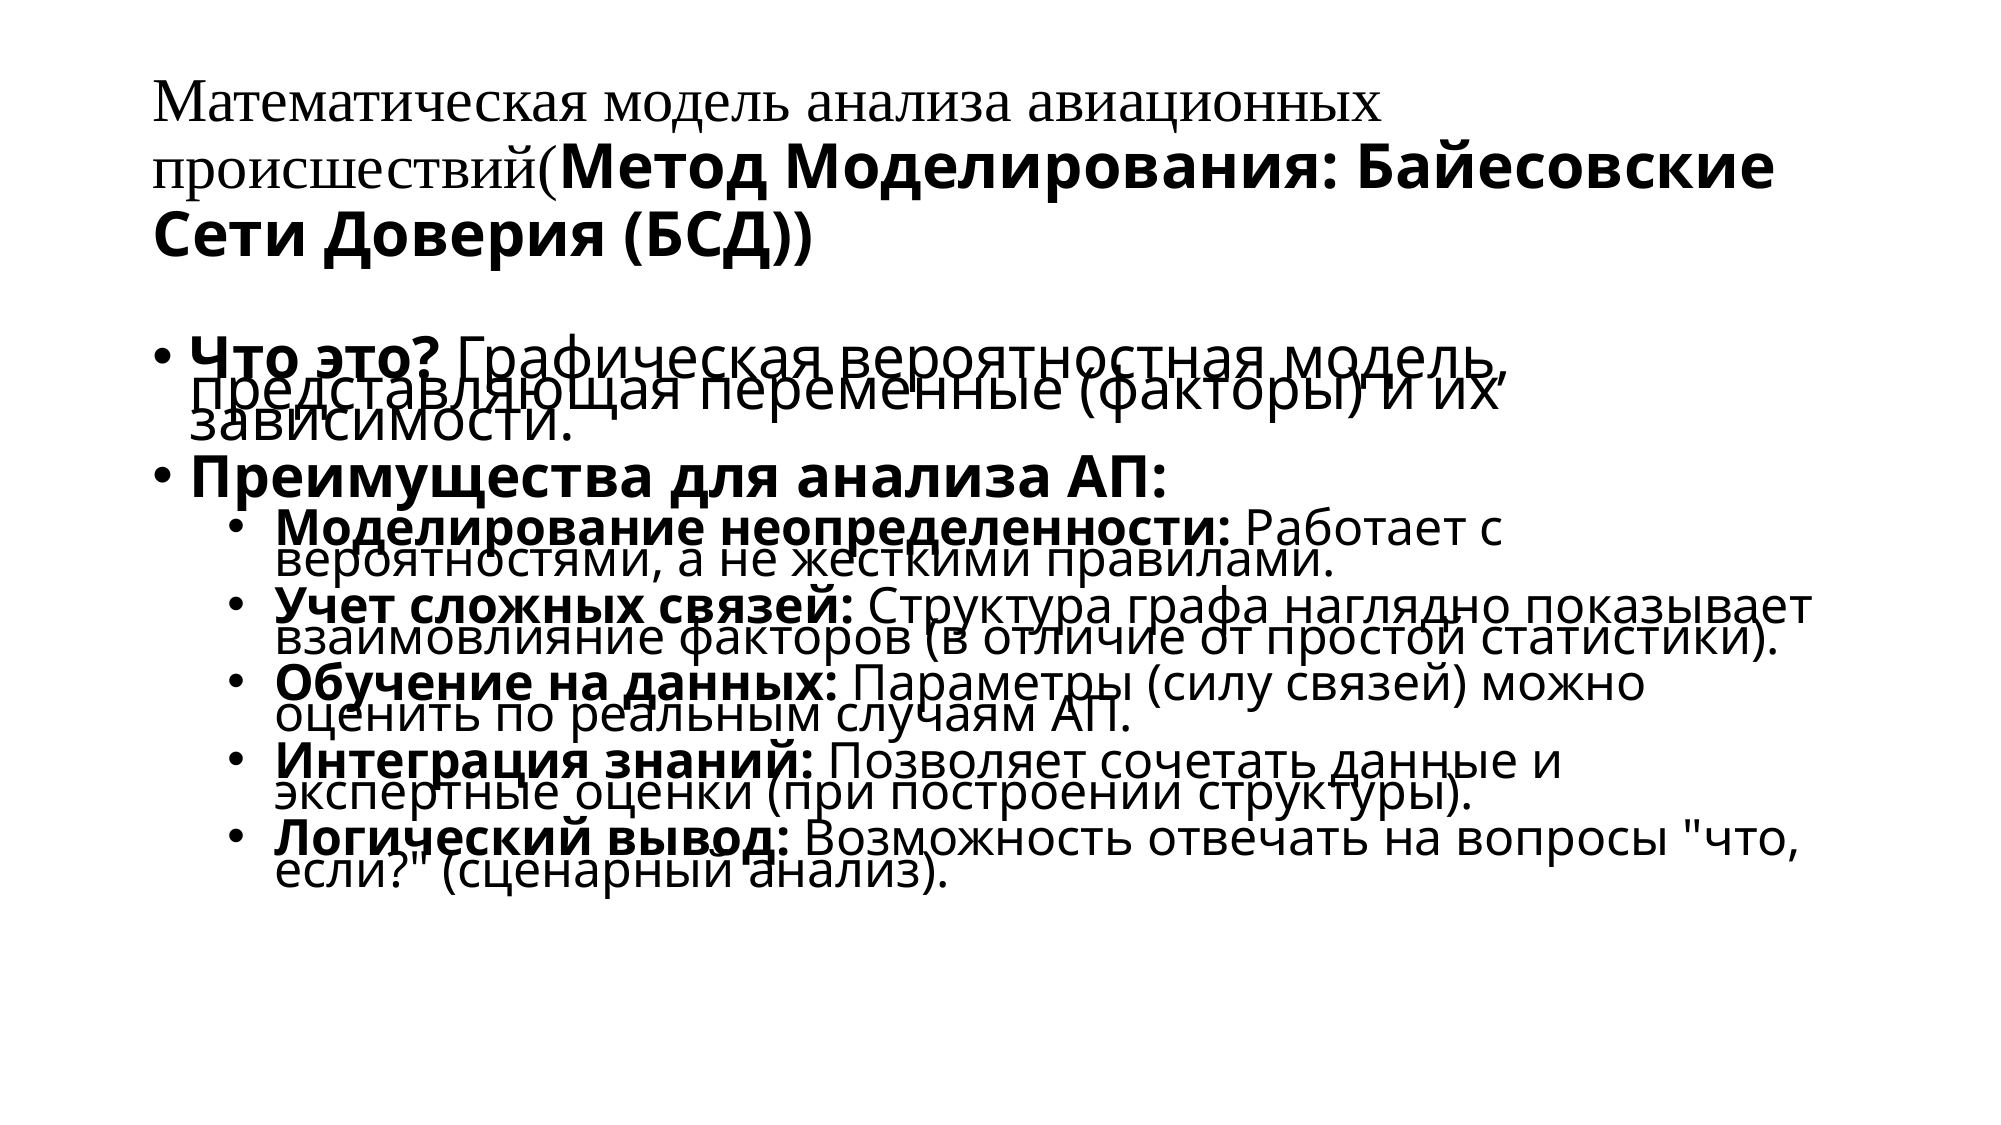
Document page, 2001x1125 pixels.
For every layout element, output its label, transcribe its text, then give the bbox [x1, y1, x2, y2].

title Математическая модель анализа авиационных происшествий(Метод Моделирования: Байесовские Сети Доверия (БСД)) [137, 59, 1863, 278]
list Что это? Графическая вероятностная модель, представляющая переменные (факторы) и их зависимости. Преимущества для анализа АП: Моделирование неопределенности: Работает с вероятностями, а не жесткими правилами. Учет сложных связей: Структура графа наглядно показывает взаимовлияние факторов (в отличие от простой статистики). Обучение на данных: Параметры (силу связей) можно оценить по реальным случаям АП. Интеграция знаний: Позволяет сочетать данные и экспертные оценки (при построении структуры). Логический вывод: Возможность отвечать на вопросы "что, если?" (сценарный анализ). [137, 351, 1863, 1066]
